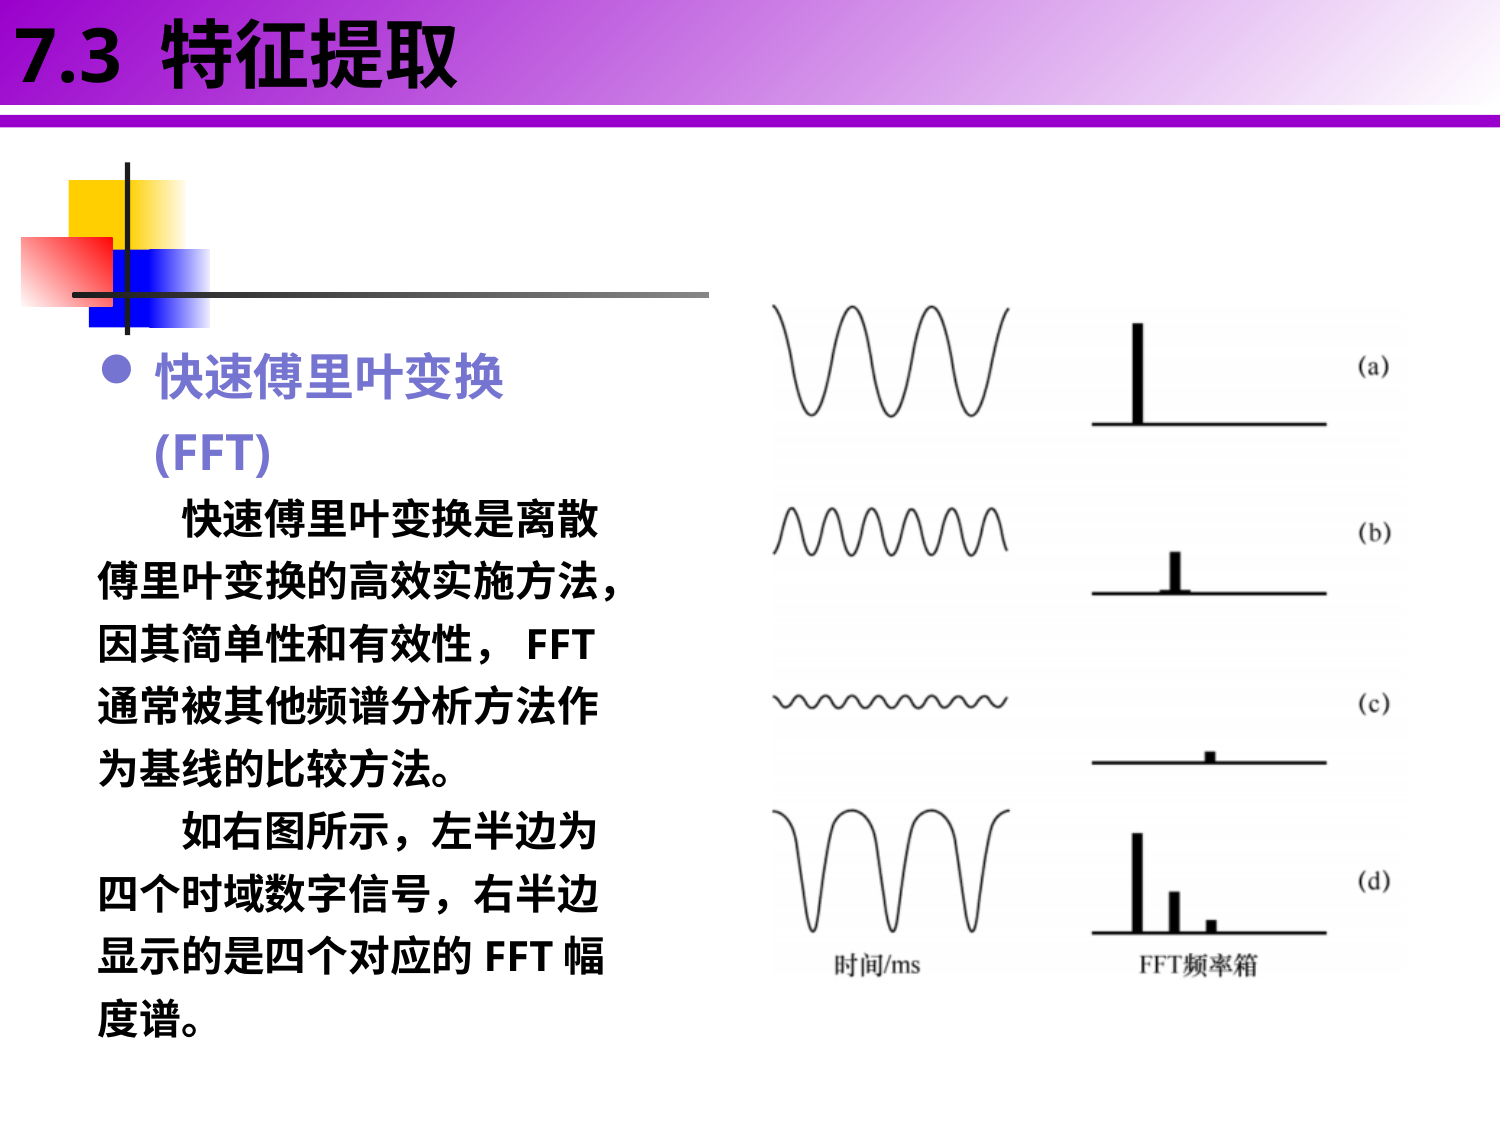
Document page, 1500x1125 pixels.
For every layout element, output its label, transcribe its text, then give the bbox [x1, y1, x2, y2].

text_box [0, 0, 1500, 122]
text_box 快速傅里叶变换(FFT) 快速傅里叶变换是离散傅里叶变换的高效实施方法，因其简单性和有效性，FFT通常被其他频谱分析方法作为基线的比较方法。 如右图所示，左半边为四个时域数字信号，右半边显示的是四个对应的FFT幅度谱。 [83, 322, 646, 1050]
picture [709, 277, 1432, 994]
